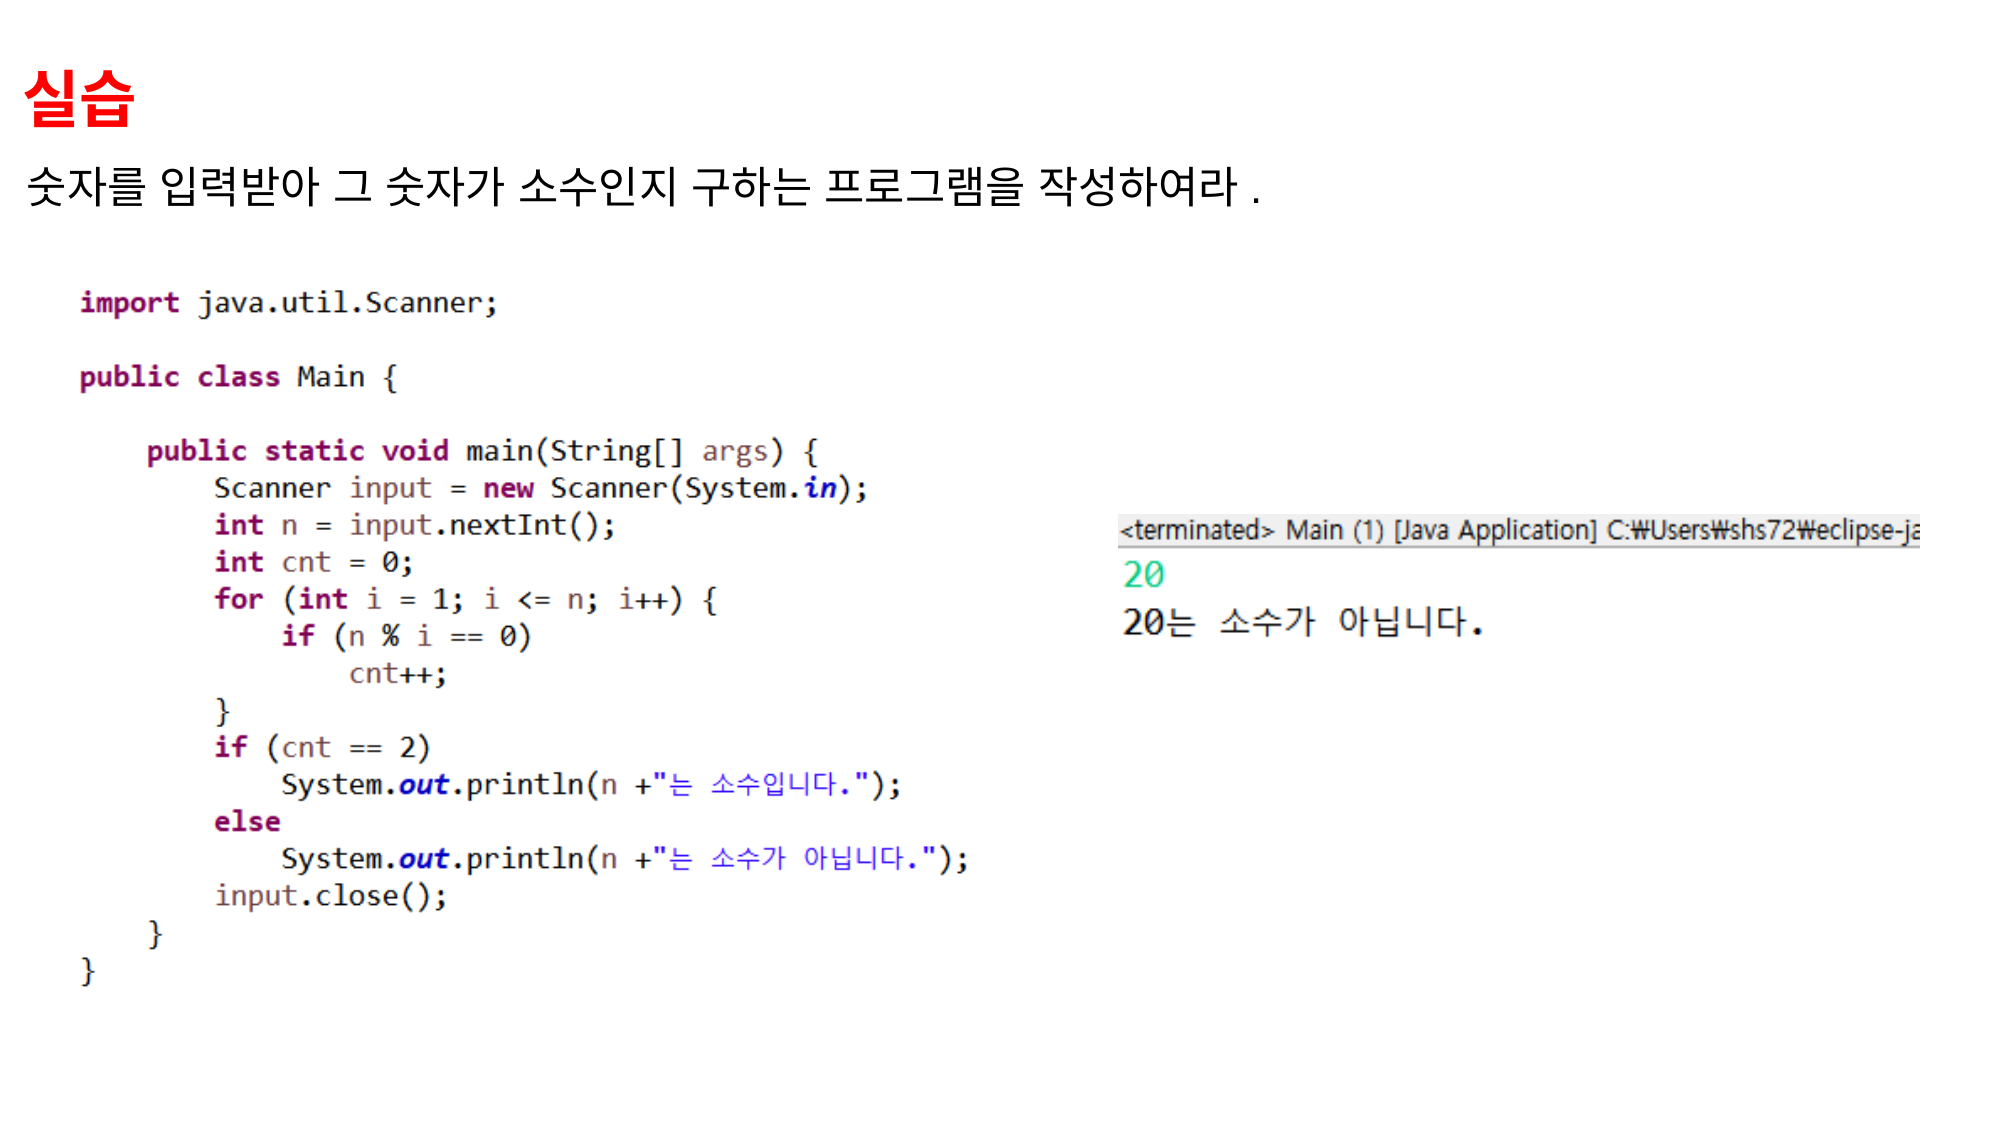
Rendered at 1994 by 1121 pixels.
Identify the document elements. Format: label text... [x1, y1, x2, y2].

picture [78, 289, 1000, 1000]
picture [1118, 514, 1921, 701]
title 실습 숫자를 입력받아 그 숫자가 소수인지 구하는 프로그램을 작성하여라. [7, 18, 1282, 255]
